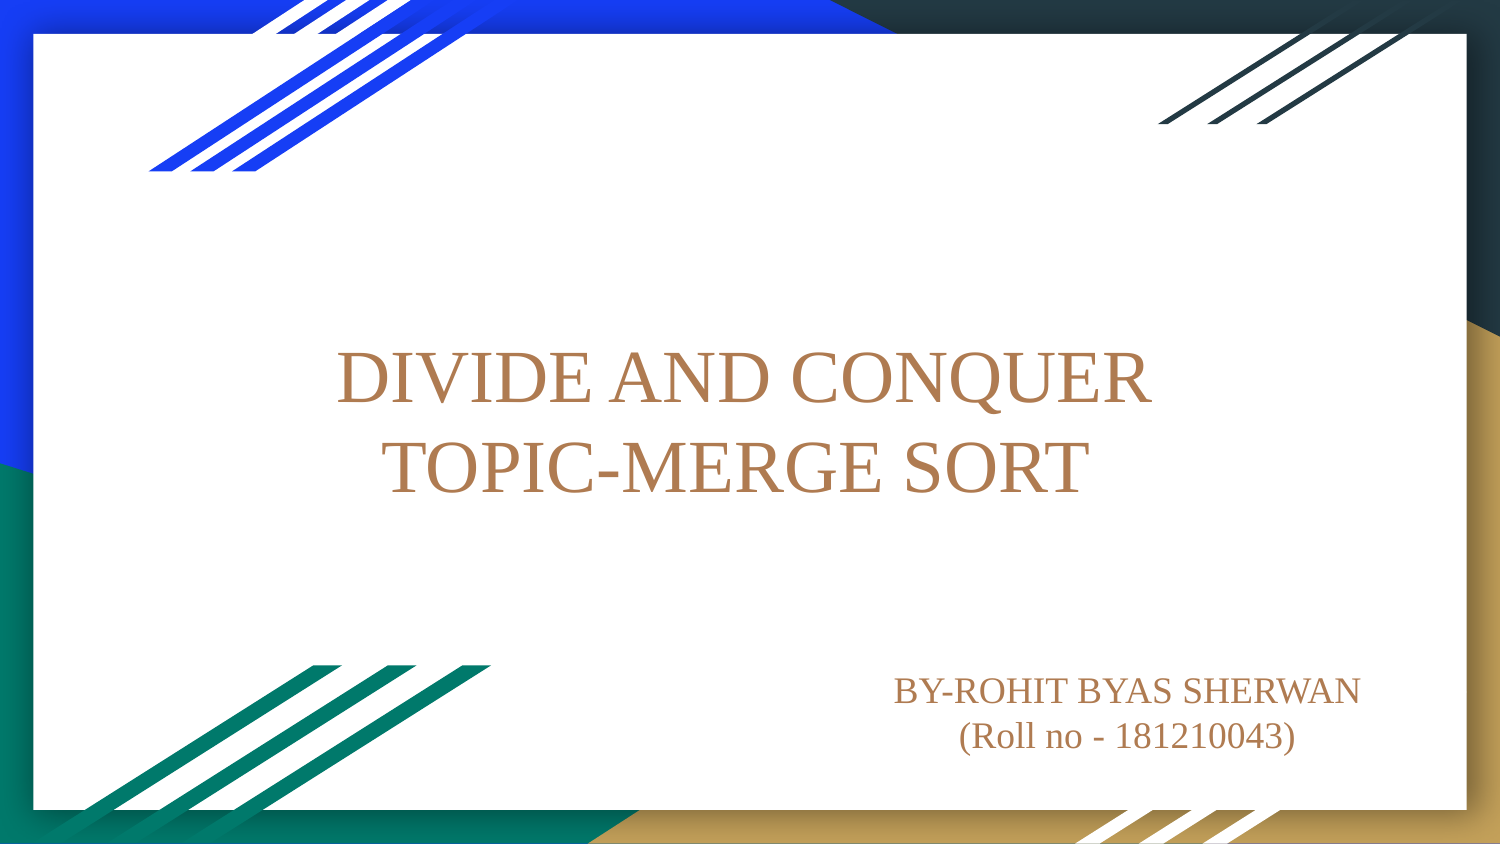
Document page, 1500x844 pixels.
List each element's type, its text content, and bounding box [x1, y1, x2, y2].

title DIVIDE AND CONQUER TOPIC-MERGE SORT [304, 298, 1185, 537]
subtitle BY-ROHIT BYAS SHERWAN (Roll no - 181210043) [842, 651, 1413, 785]
